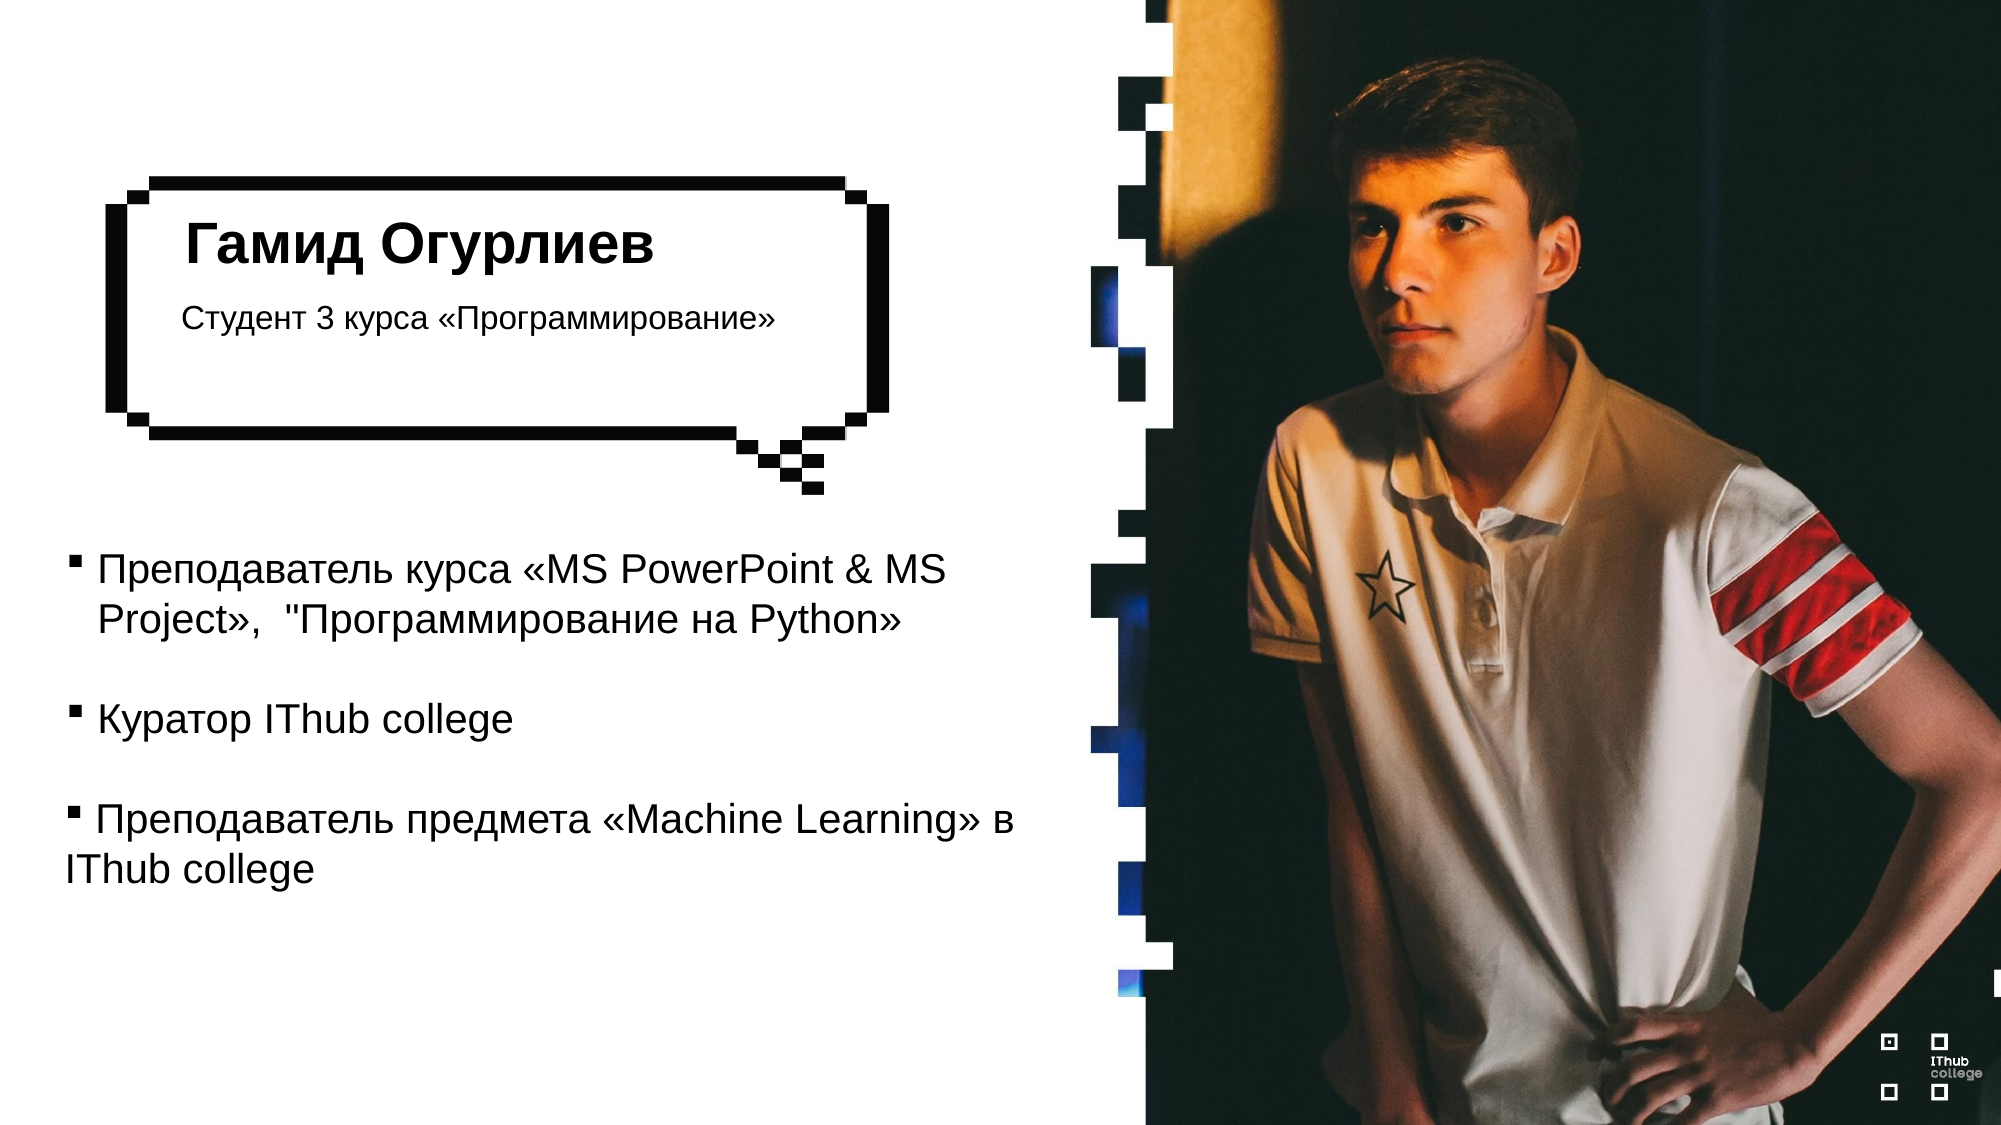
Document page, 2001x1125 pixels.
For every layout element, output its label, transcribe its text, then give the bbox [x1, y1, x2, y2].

text_box Студент 3 курса «Программирование» [179, 294, 824, 337]
text_box [1087, 0, 2000, 1125]
text_box [105, 176, 890, 496]
text_box [1866, 1019, 1985, 1111]
text_box Преподаватель курса «MS PowerPoint & MS Project», "Программирование на Python» Куратор IThub college Преподаватель предмета «Machine Learning» в IThub college [64, 540, 1033, 893]
title Гамид Огурлиев [183, 144, 705, 294]
